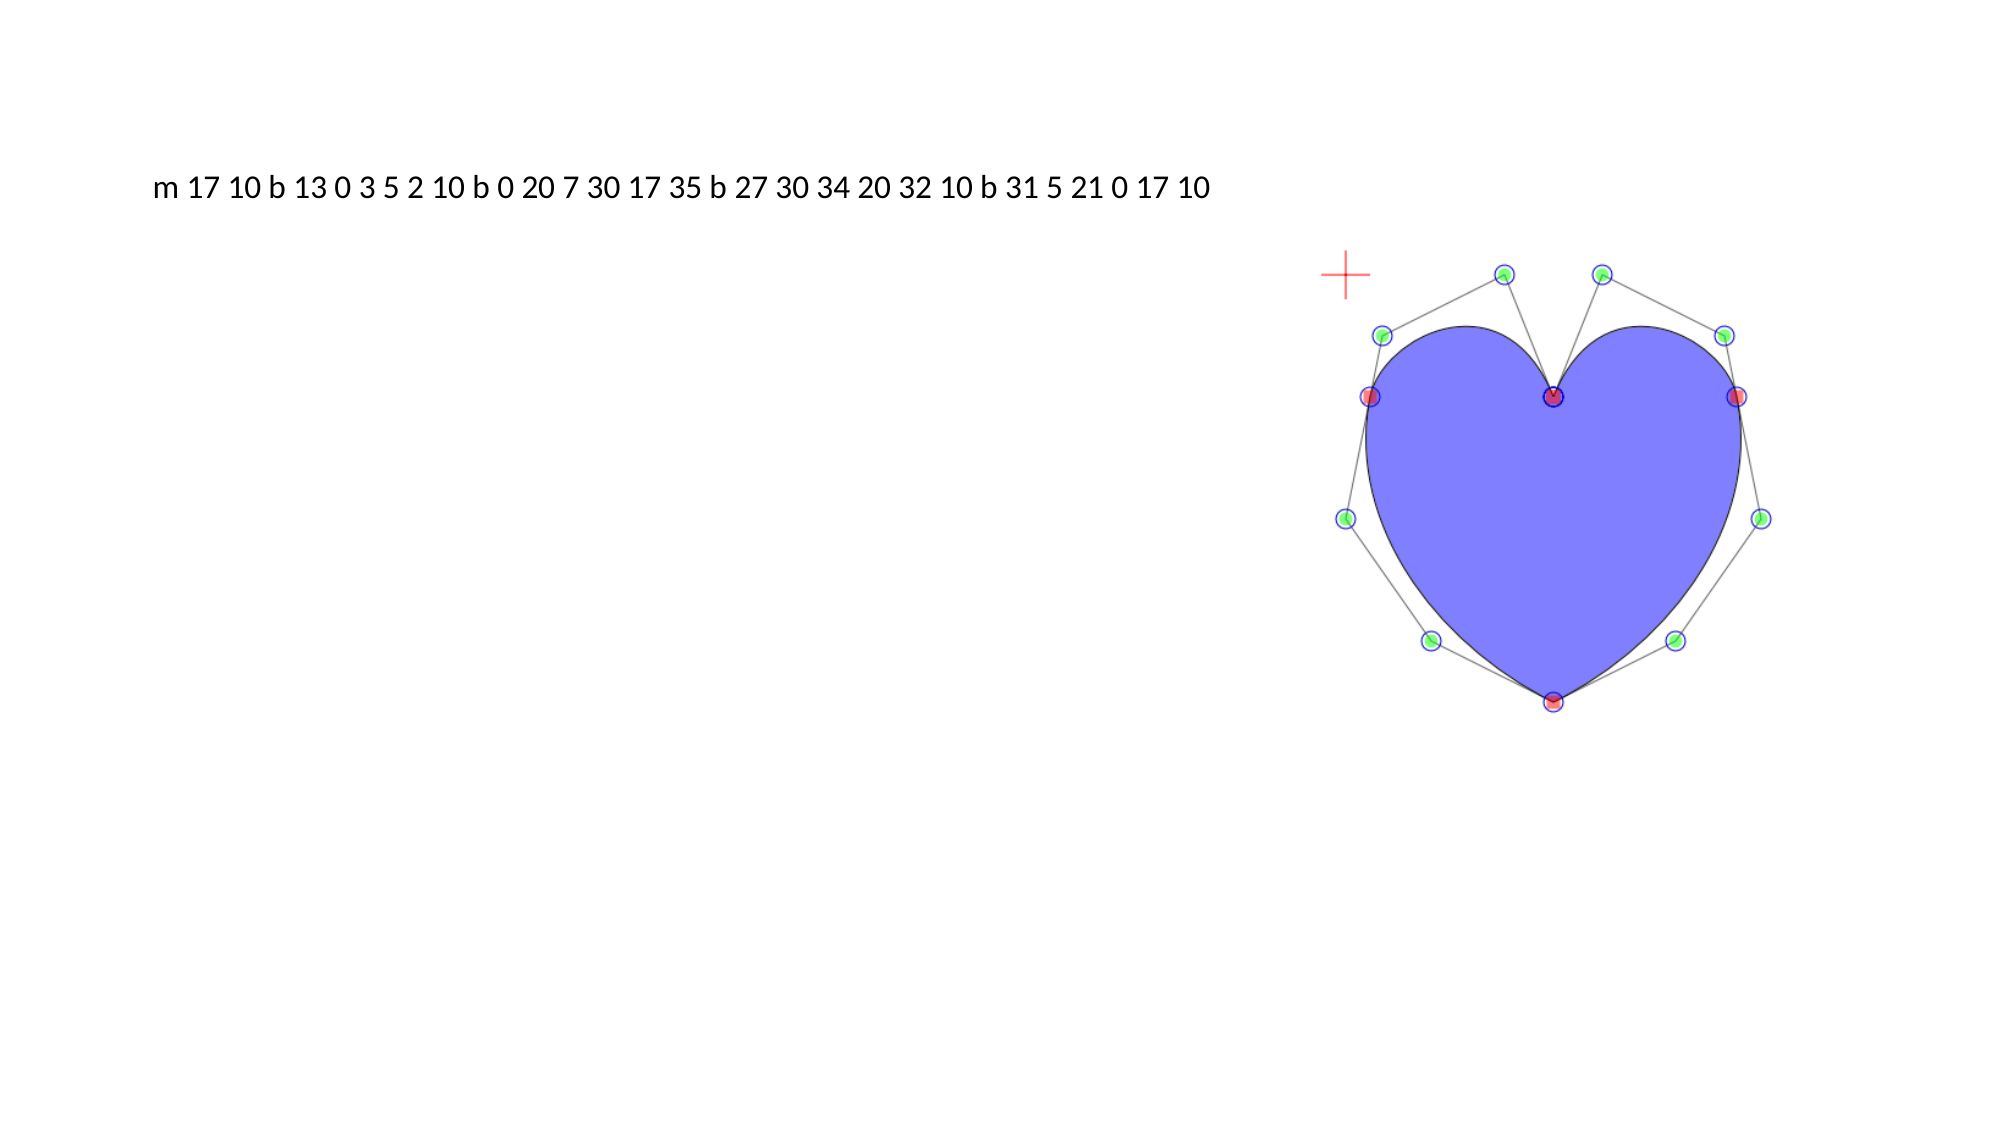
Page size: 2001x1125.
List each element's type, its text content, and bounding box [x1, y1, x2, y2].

list m 17 10 b 13 0 3 5 2 10 b 0 20 7 30 17 35 b 27 30 34 20 32 10 b 31 5 21 0 17 10 [137, 161, 1264, 963]
picture [1286, 209, 1815, 734]
